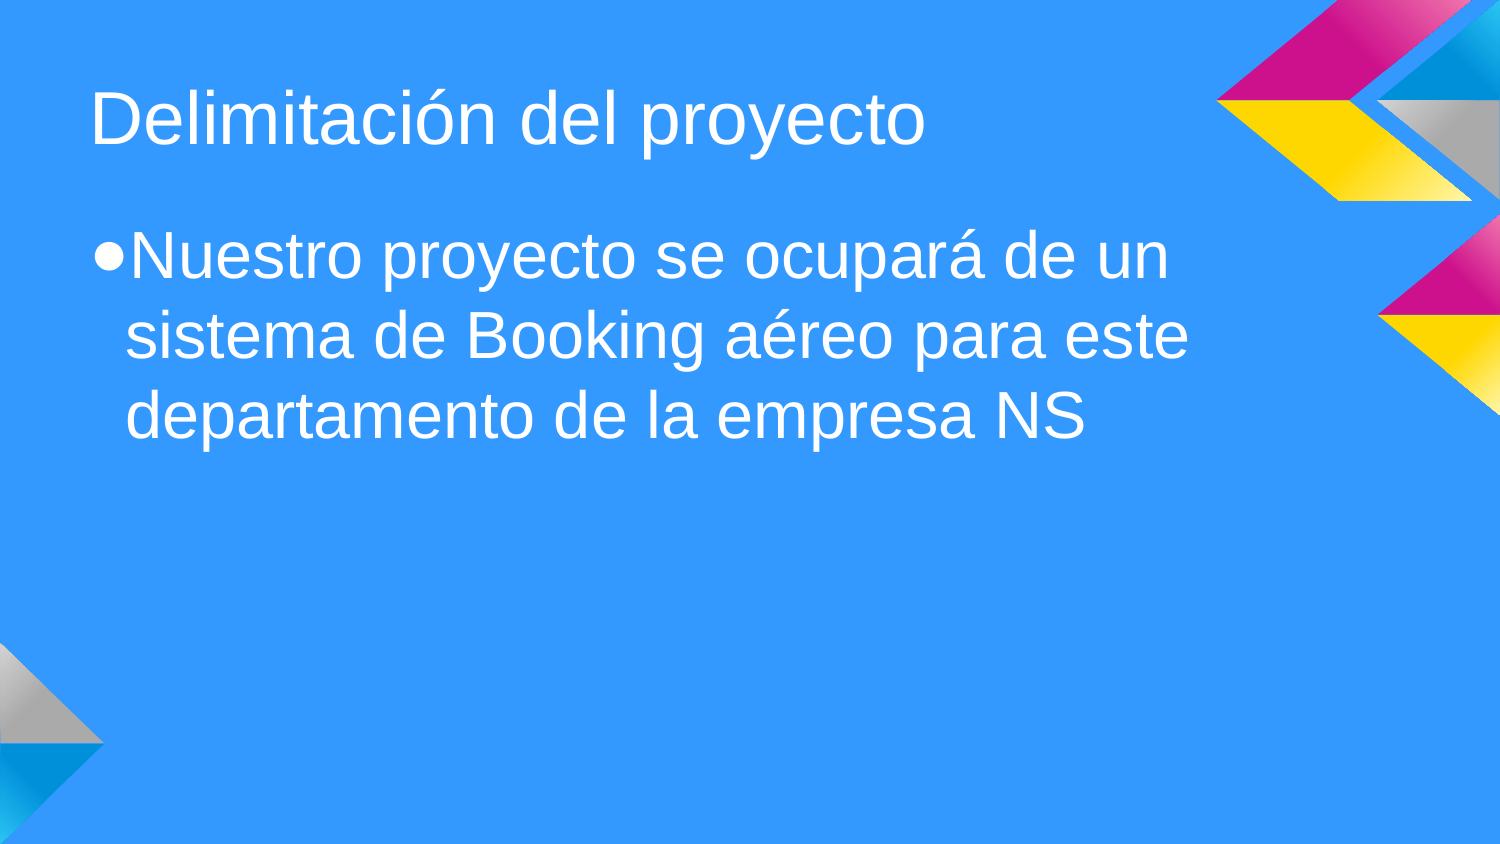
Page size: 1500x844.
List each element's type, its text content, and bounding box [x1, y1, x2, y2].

text_box Nuestro proyecto se ocupará de un sistema de Booking aéreo para este departamento de la empresa NS [74, 196, 1425, 793]
text_box Delimitación del proyecto [74, 33, 1204, 175]
